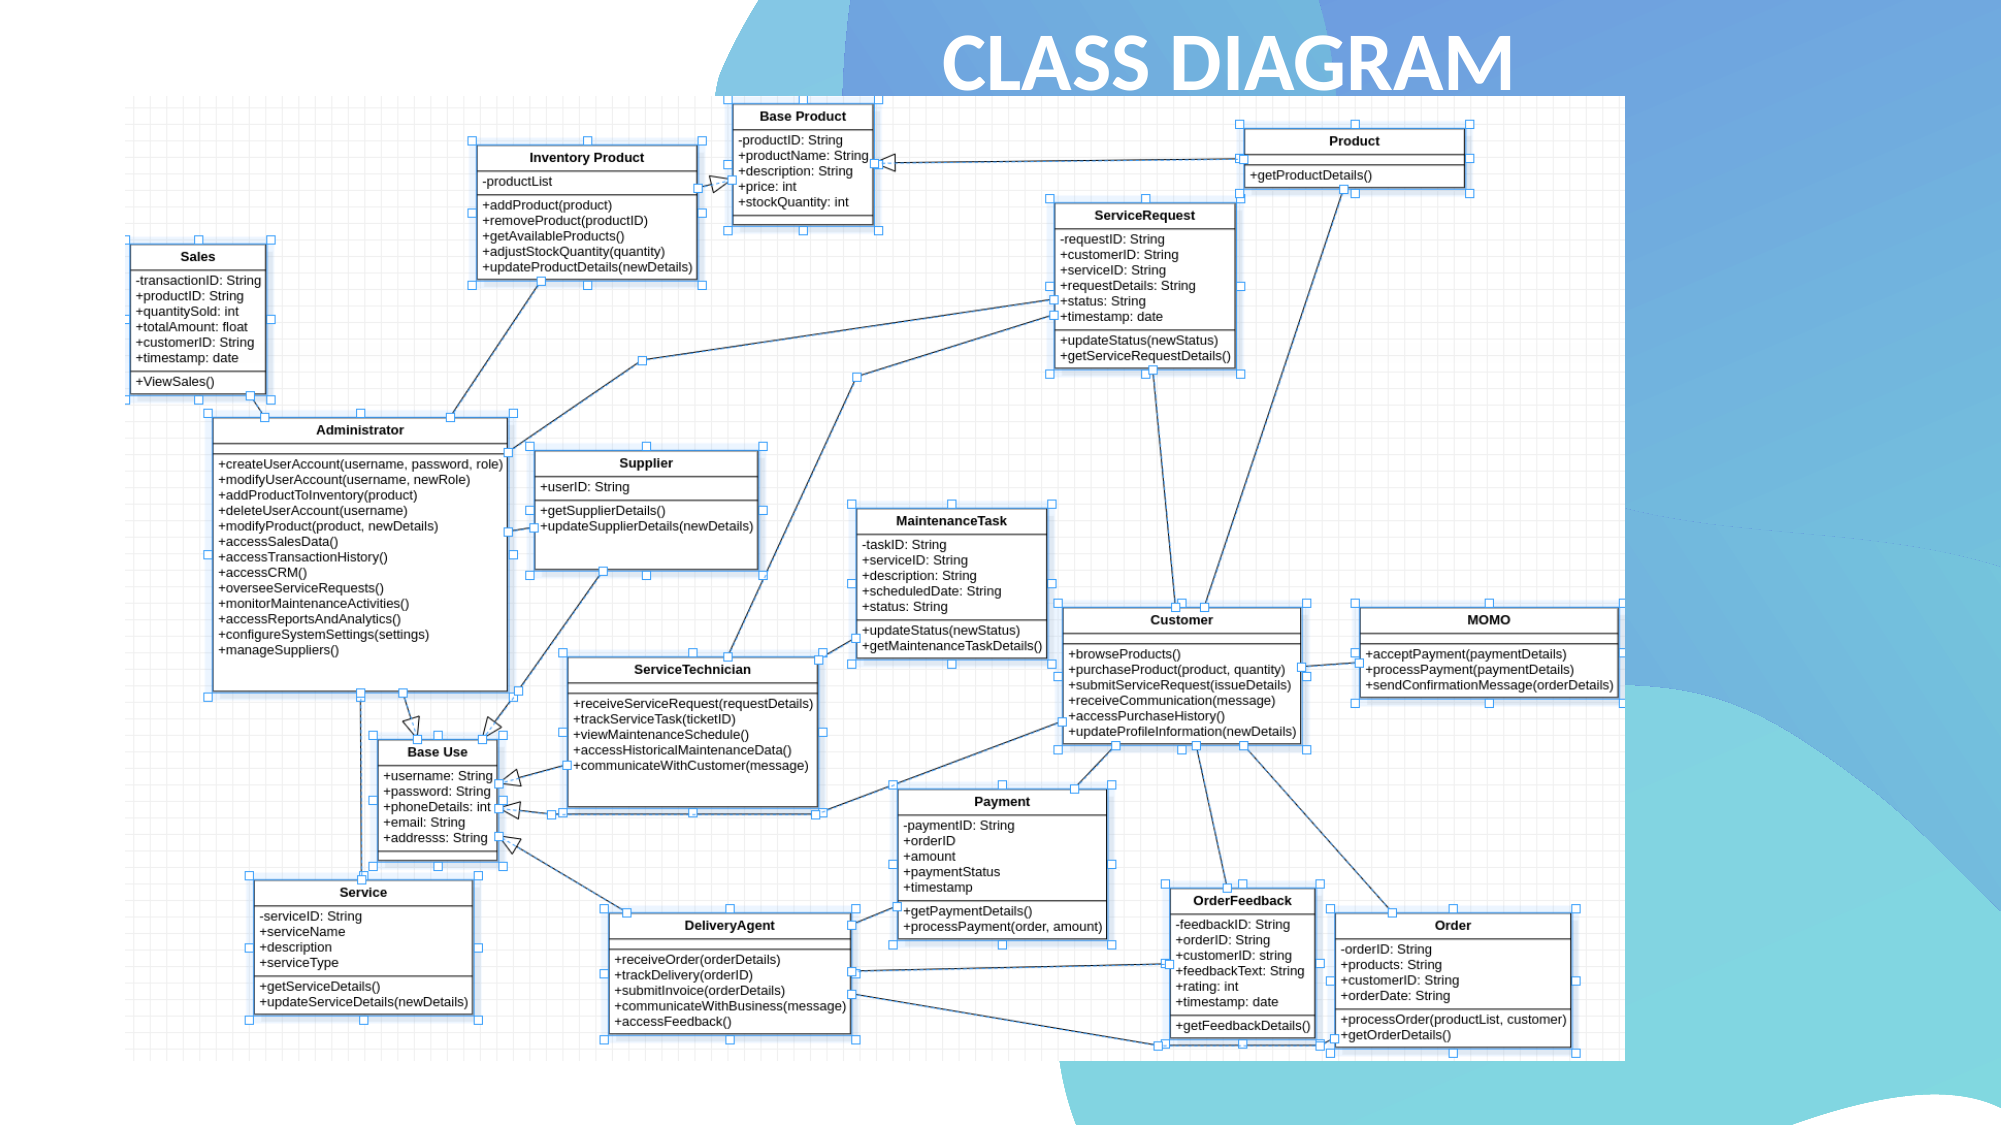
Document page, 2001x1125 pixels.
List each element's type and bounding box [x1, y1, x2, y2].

picture [125, 96, 1625, 1062]
text_box [461, 0, 2000, 1125]
